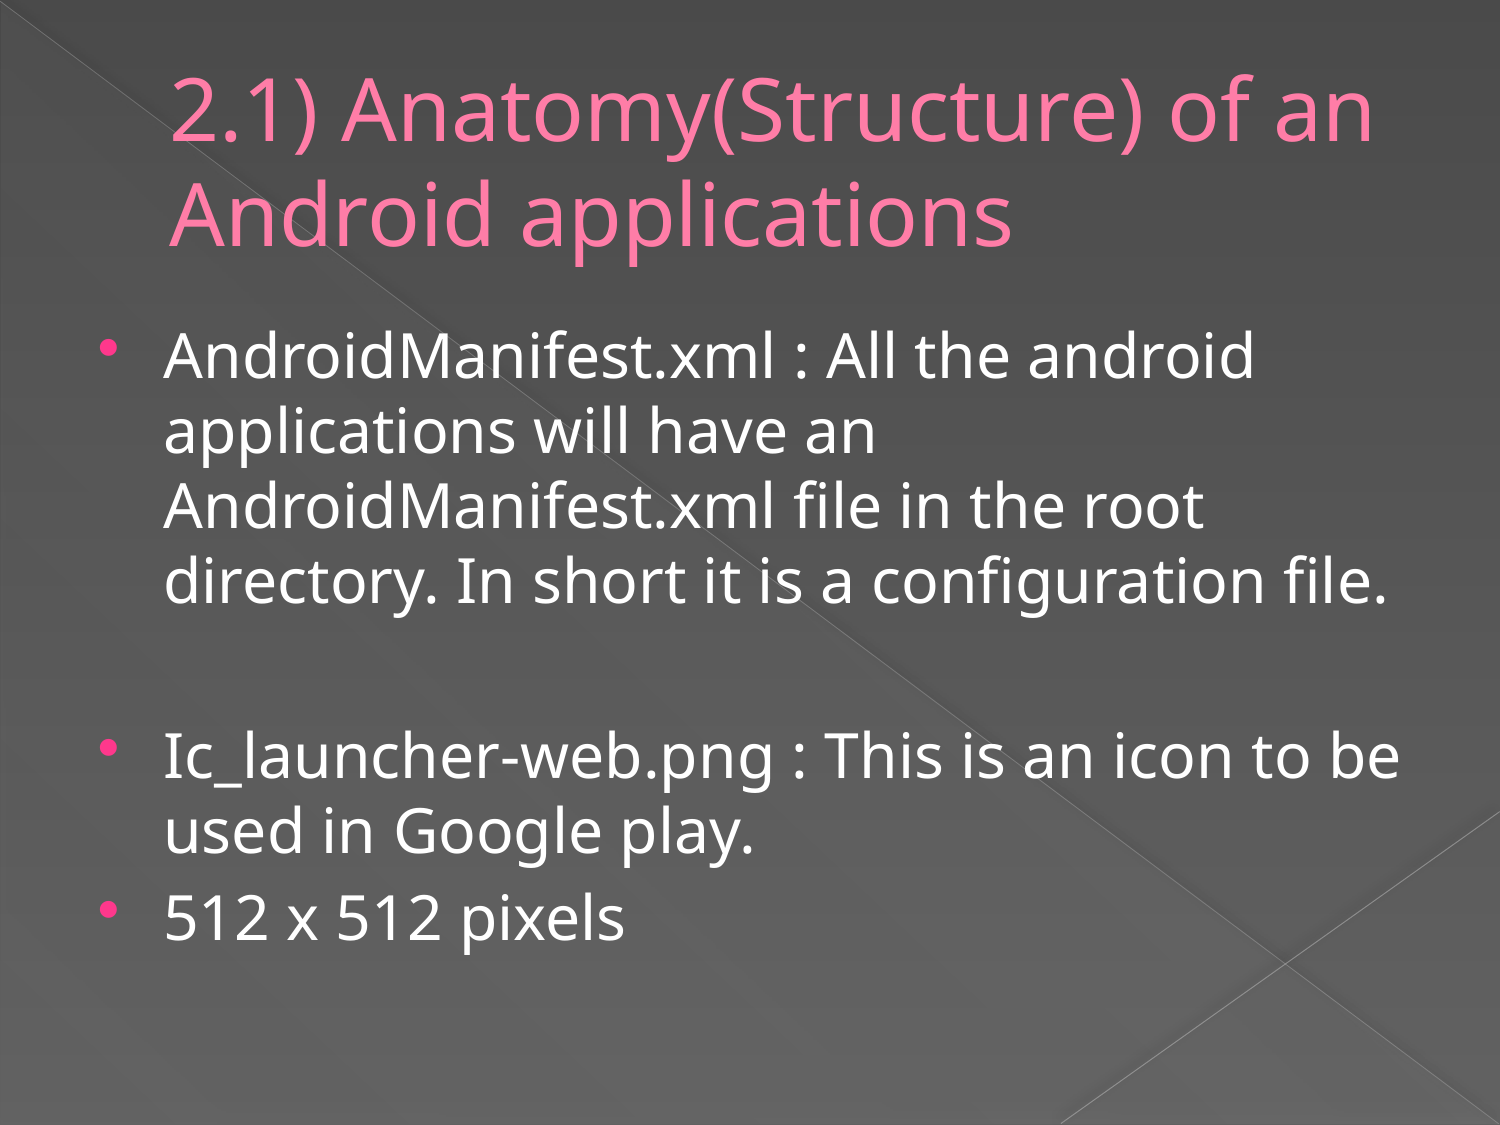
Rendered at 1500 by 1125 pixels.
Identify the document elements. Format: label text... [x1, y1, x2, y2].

title 2.1) Anatomy(Structure) of an Android applications [75, 43, 1425, 274]
list AndroidManifest.xml : All the android applications will have an AndroidManifest.xml file in the root directory. In short it is a configuration file. Ic_launcher-web.png : This is an icon to be used in Google play. 512 x 512 pixels [75, 308, 1425, 1059]
